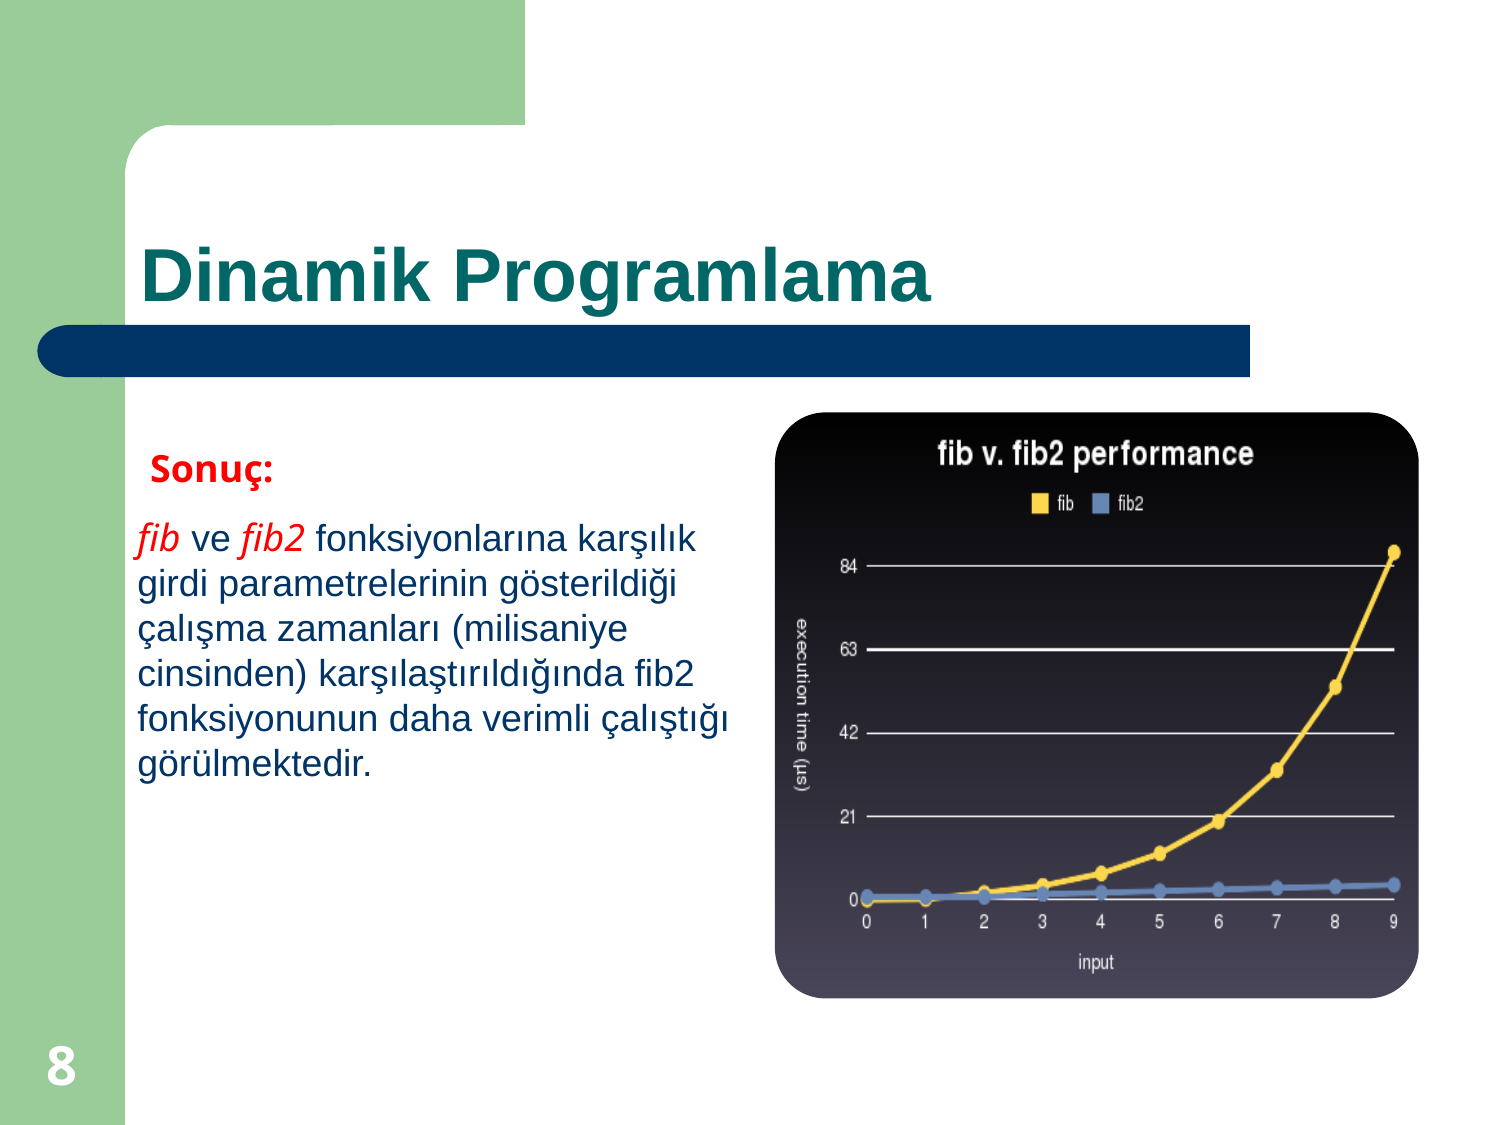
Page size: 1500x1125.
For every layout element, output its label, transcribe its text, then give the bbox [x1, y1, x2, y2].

picture [774, 412, 1419, 999]
title Dinamik Programlama [124, 162, 1476, 326]
slide_number 8 [13, 1023, 111, 1105]
text_box fib ve fib2 fonksiyonlarına karşılık girdi parametrelerinin gösterildiği çalışma zamanları (milisaniye cinsinden) karşılaştırıldığında fib2 fonksiyonunun daha verimli çalıştığı görülmektedir. [137, 513, 750, 784]
text_box Sonuç: [135, 437, 289, 498]
